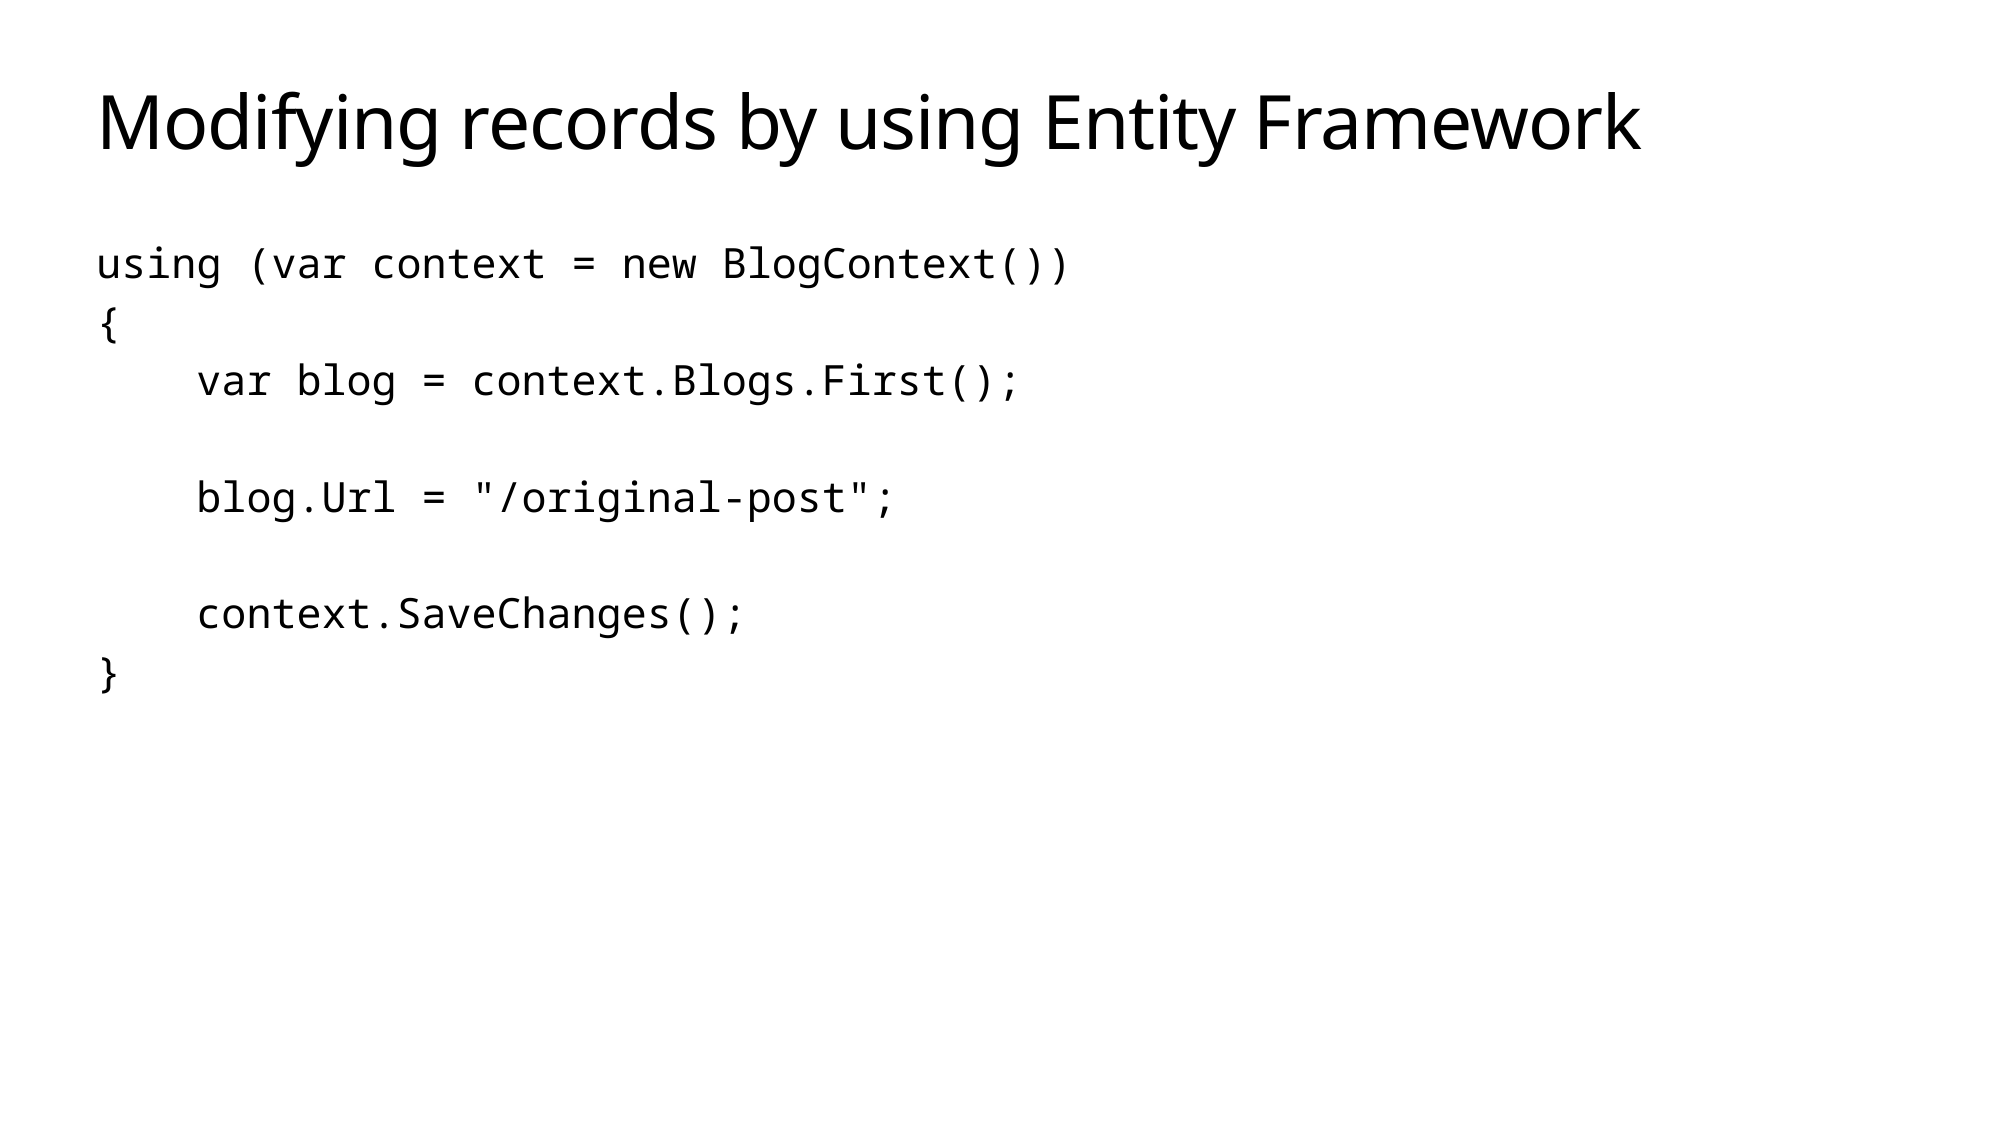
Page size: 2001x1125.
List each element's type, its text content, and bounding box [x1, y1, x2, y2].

list using (var context = new BlogContext()) { var blog = context.Blogs.First(); blog.Url = "/original-post"; context.SaveChanges(); } [96, 237, 1904, 712]
title Modifying records by using Entity Framework [96, 75, 1904, 166]
